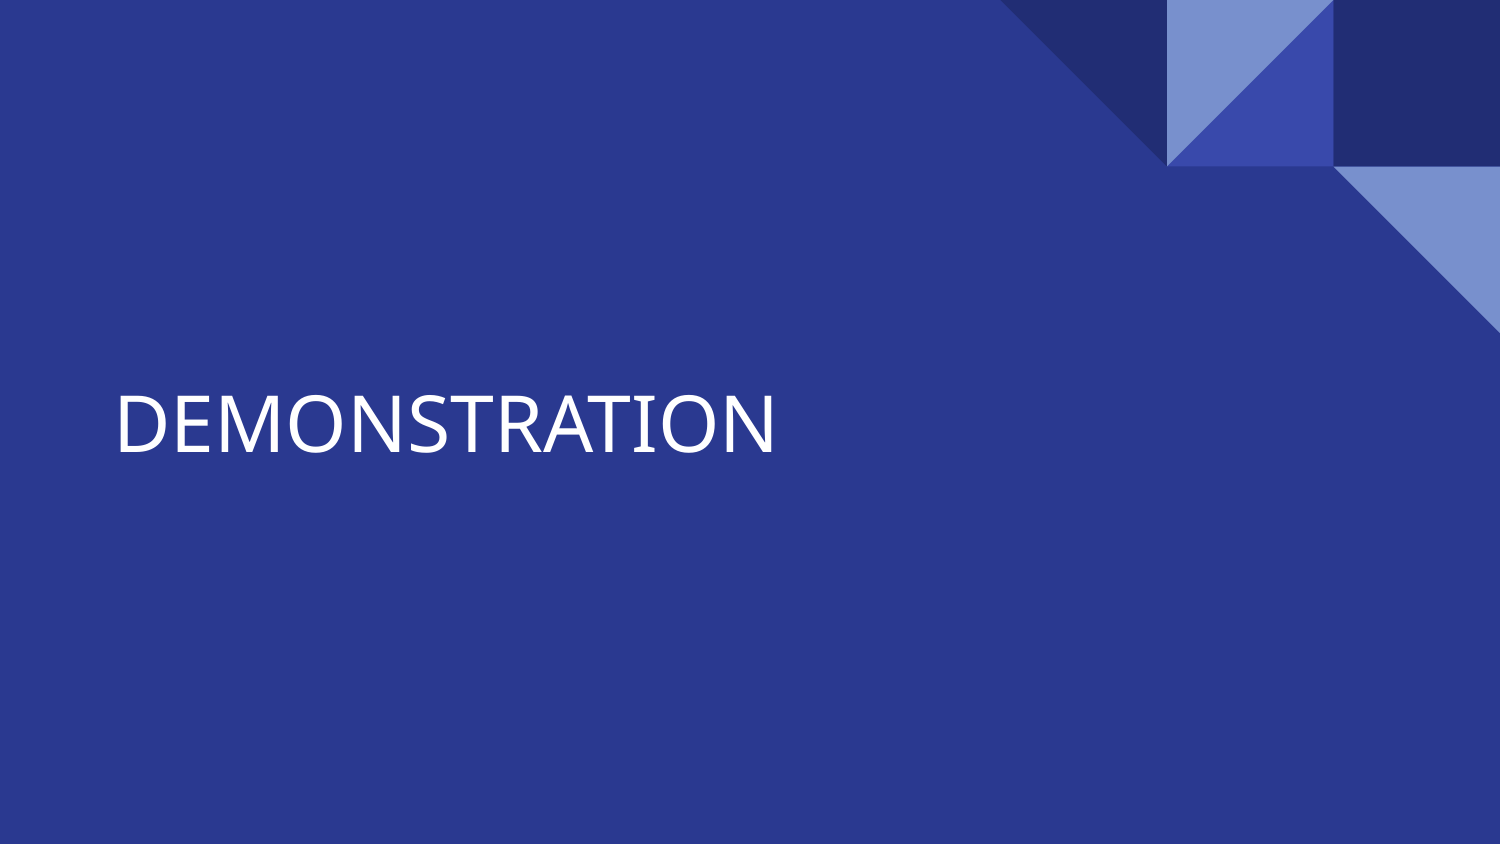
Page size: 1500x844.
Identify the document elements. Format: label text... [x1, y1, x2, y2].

title DEMONSTRATION [98, 353, 1447, 491]
